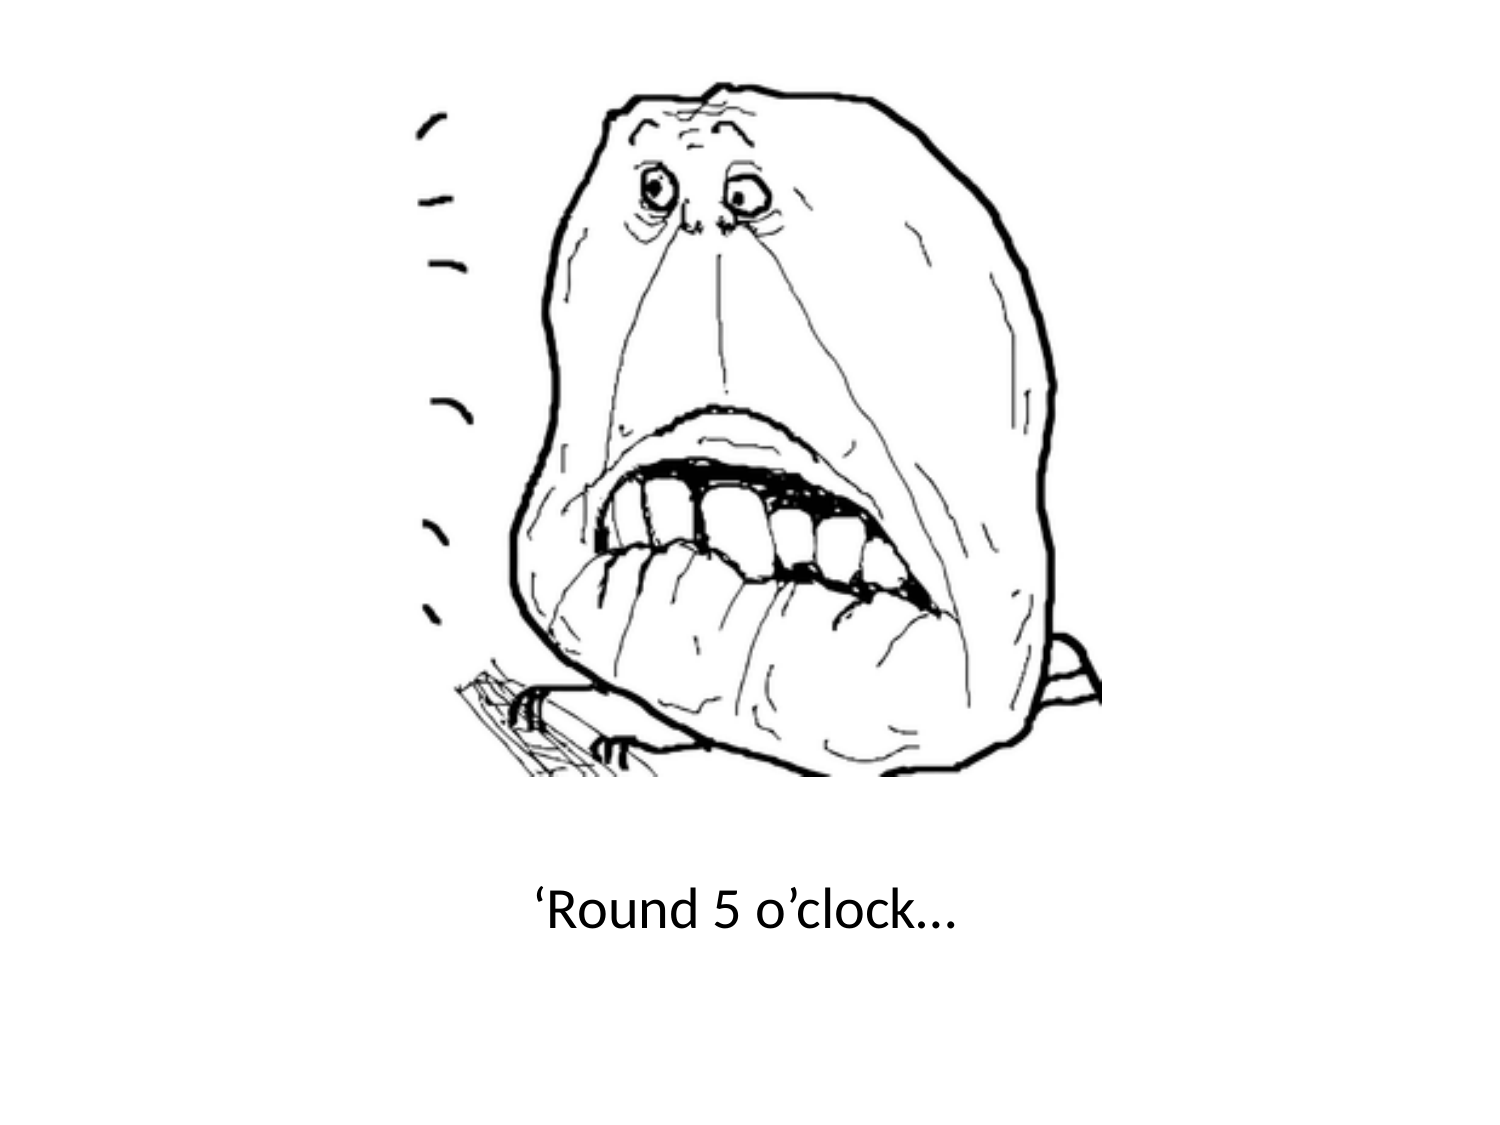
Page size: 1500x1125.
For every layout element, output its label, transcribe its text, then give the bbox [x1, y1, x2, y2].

picture [387, 49, 1102, 777]
text_box ‘Round 5 o’clock… [207, 862, 1283, 948]
